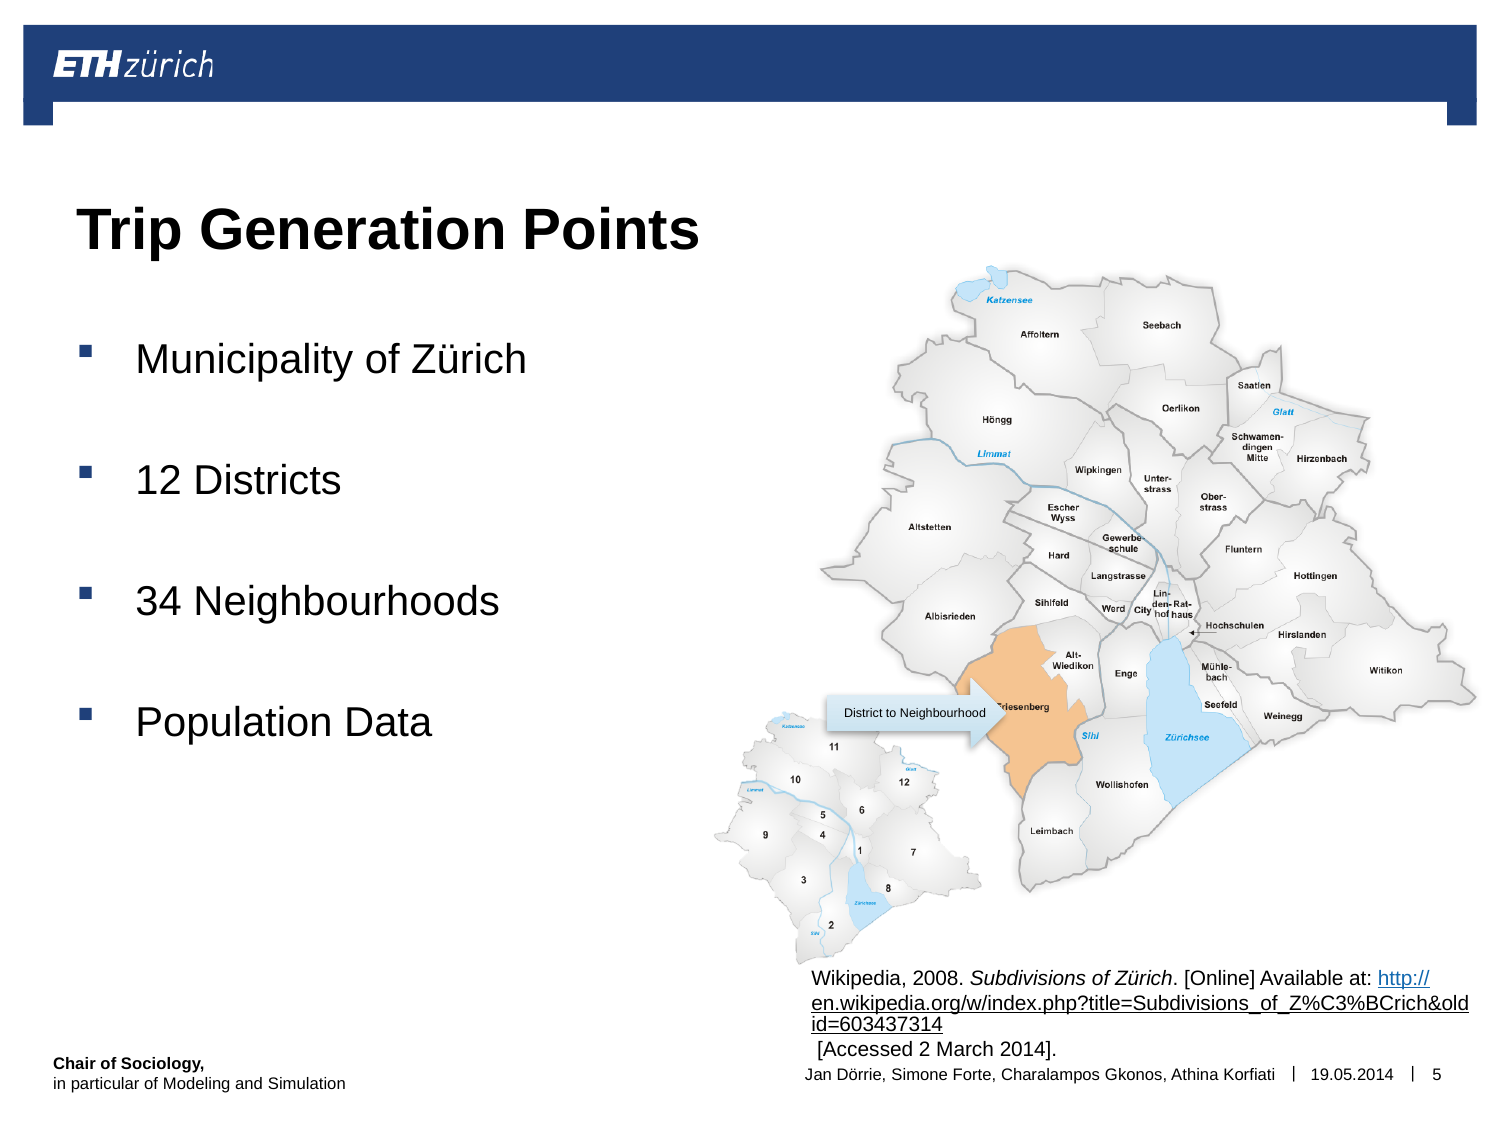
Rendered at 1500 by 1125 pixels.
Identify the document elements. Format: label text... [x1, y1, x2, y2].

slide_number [1302, 1047, 1403, 1112]
text_box Wikipedia, 2008. Subdivisions of Zürich. [Online] Available at: http://en.wikipedia.org/w/index.php?title=Subdivisions_of_Z%C3%BCrich&oldid=603437314 [Accessed 2 March 2014]. [796, 957, 1485, 1047]
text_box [827, 671, 1007, 755]
text_box Municipality of Zürich 12 Districts 34 Neighbourhoods Population Data [53, 332, 544, 1023]
slide_number 5 [1415, 1047, 1459, 1112]
footer Jan Dörrie, Simone Forte, Charalampos Gkonos, Athina Korfiati [750, 1034, 1277, 1112]
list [691, 690, 1007, 982]
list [810, 260, 1485, 901]
title Trip Generation Points [53, 101, 1447, 262]
